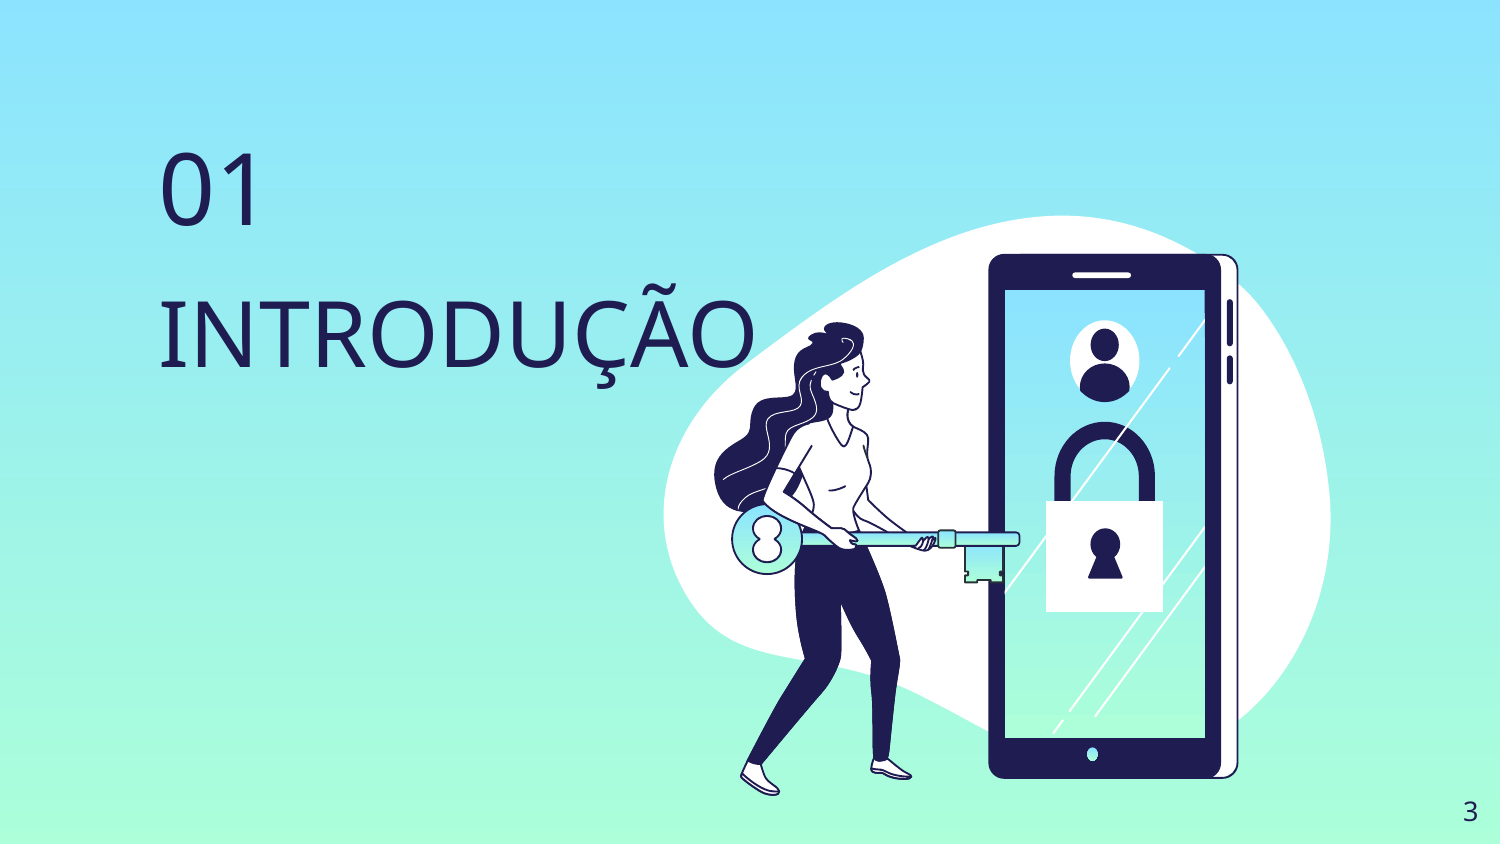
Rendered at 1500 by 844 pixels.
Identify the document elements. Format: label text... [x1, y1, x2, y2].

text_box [710, 321, 1021, 796]
text_box [1244, 288, 1331, 716]
title INTRODUÇÃO [143, 245, 892, 417]
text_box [988, 253, 1239, 780]
slide_number 3 [1403, 779, 1494, 844]
text_box [805, 215, 1194, 320]
text_box [663, 404, 704, 619]
title 01 [143, 129, 580, 260]
